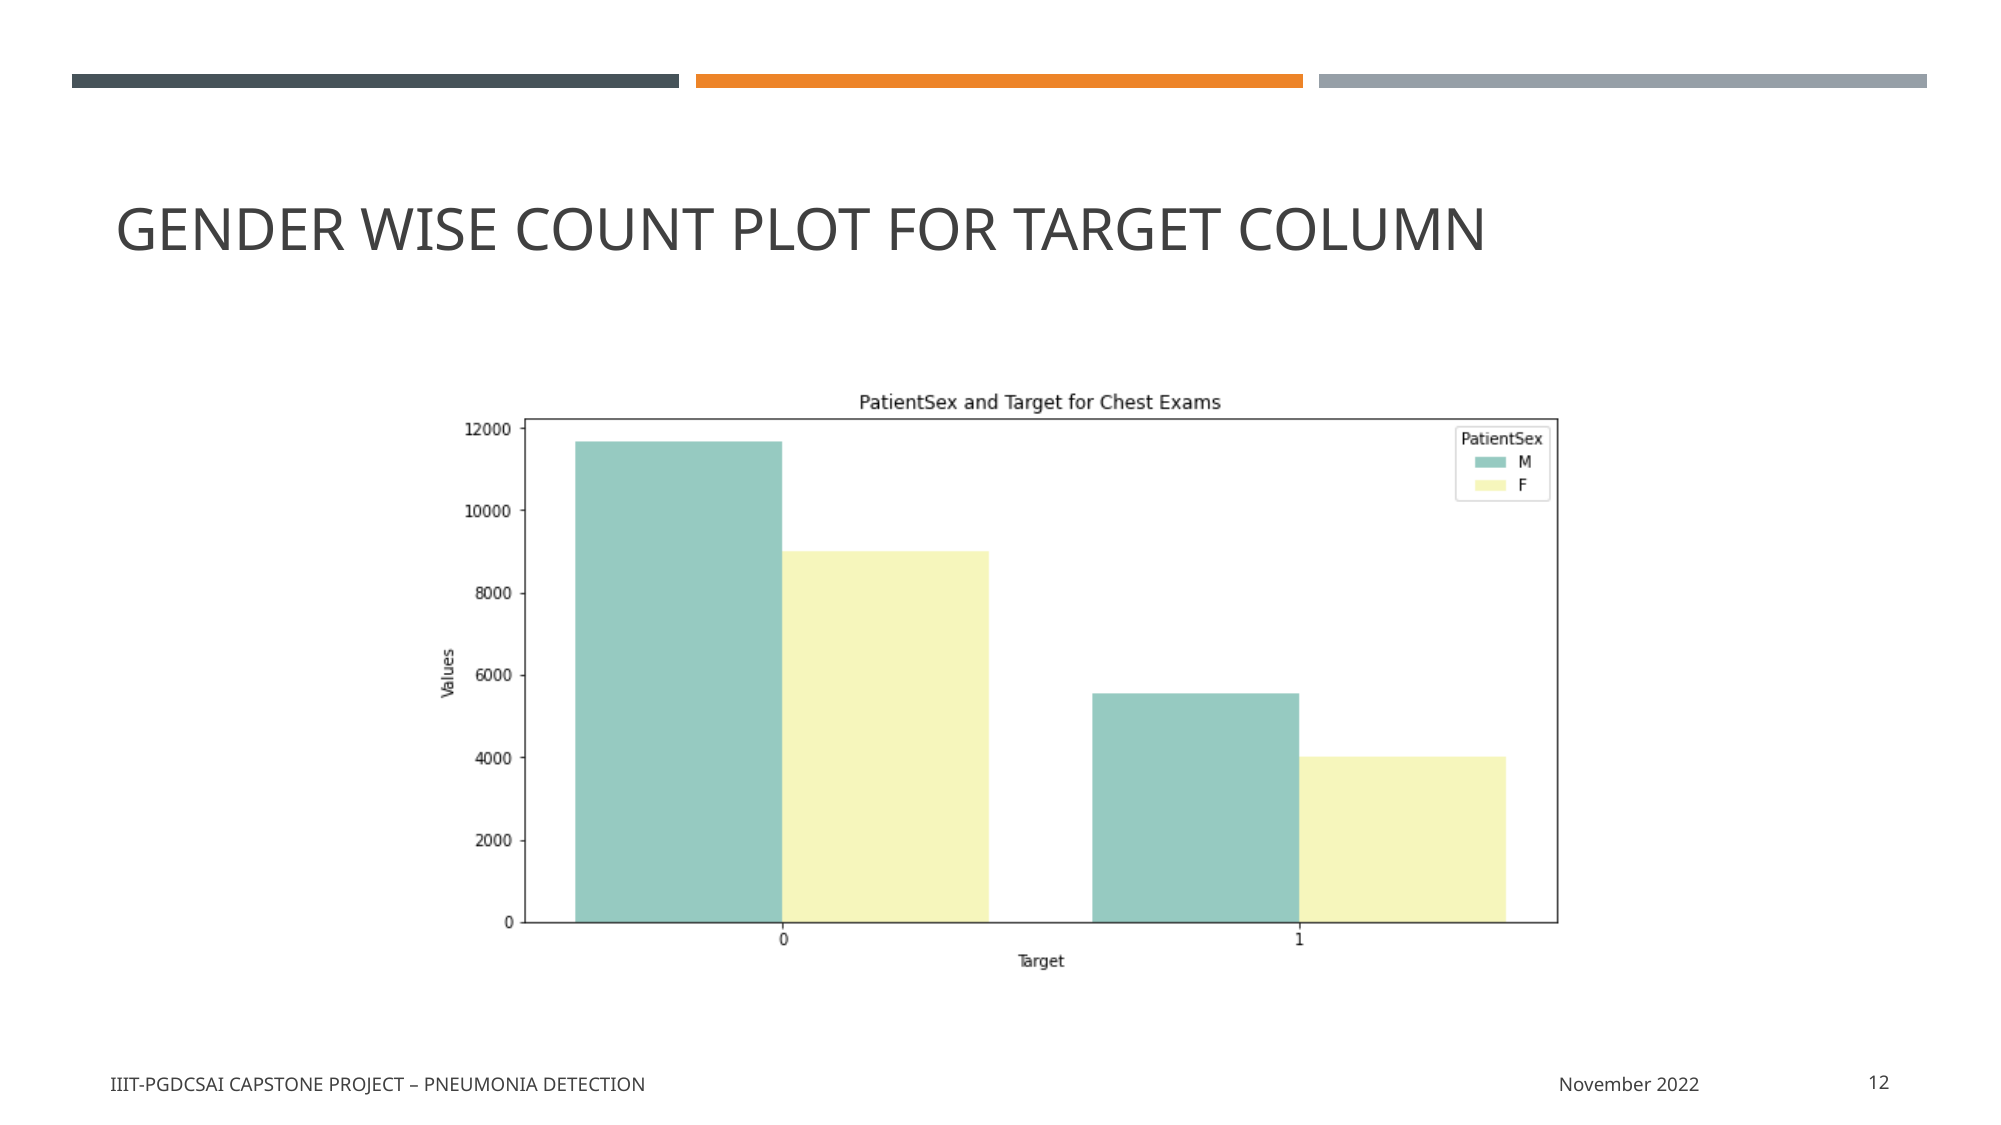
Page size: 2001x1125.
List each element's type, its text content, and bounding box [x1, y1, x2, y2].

title Gender Wise Count Plot for target column [95, 120, 1905, 282]
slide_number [1247, 1053, 1715, 1114]
picture [431, 383, 1569, 981]
footer IIIT-PGDCSAI Capstone project – PNEUMONIA DETECTION [95, 1053, 1230, 1114]
slide_number 12 [1732, 1053, 1905, 1114]
